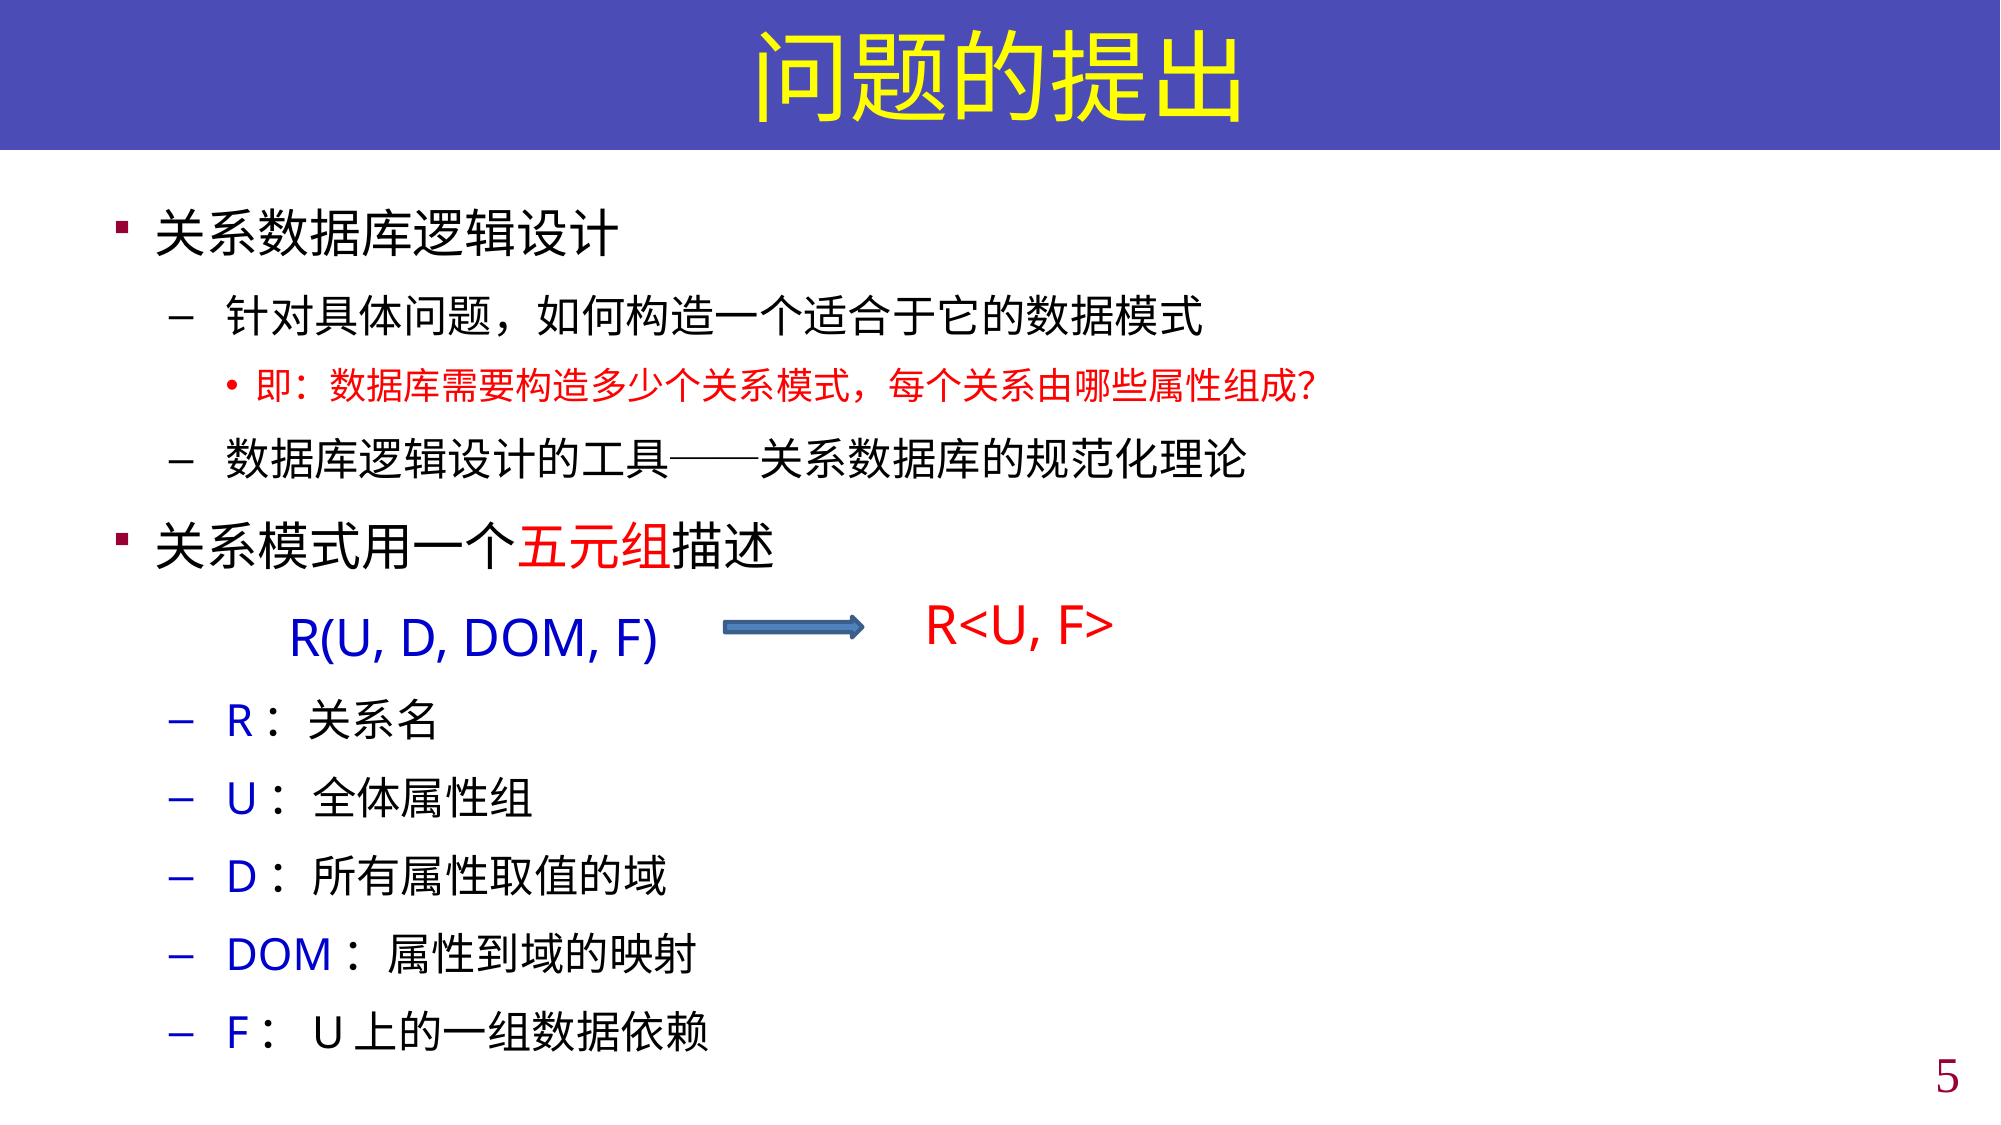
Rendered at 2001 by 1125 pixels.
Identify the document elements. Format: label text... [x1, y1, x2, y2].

text_box R<U, F> [910, 583, 1131, 663]
list 关系数据库逻辑设计 针对具体问题，如何构造一个适合于它的数据模式 即：数据库需要构造多少个关系模式，每个关系由哪些属性组成？ 数据库逻辑设计的工具──关系数据库的规范化理论 关系模式用一个五元组描述 R(U, D, DOM, F) R：关系名 U：全体属性组 D：所有属性取值的域 DOM：属性到域的映射 F：U上的一组数据依赖 [97, 174, 1904, 1073]
title 问题的提出 [0, 0, 2000, 150]
text_box [722, 614, 865, 640]
slide_number 4 [1550, 1048, 1975, 1096]
